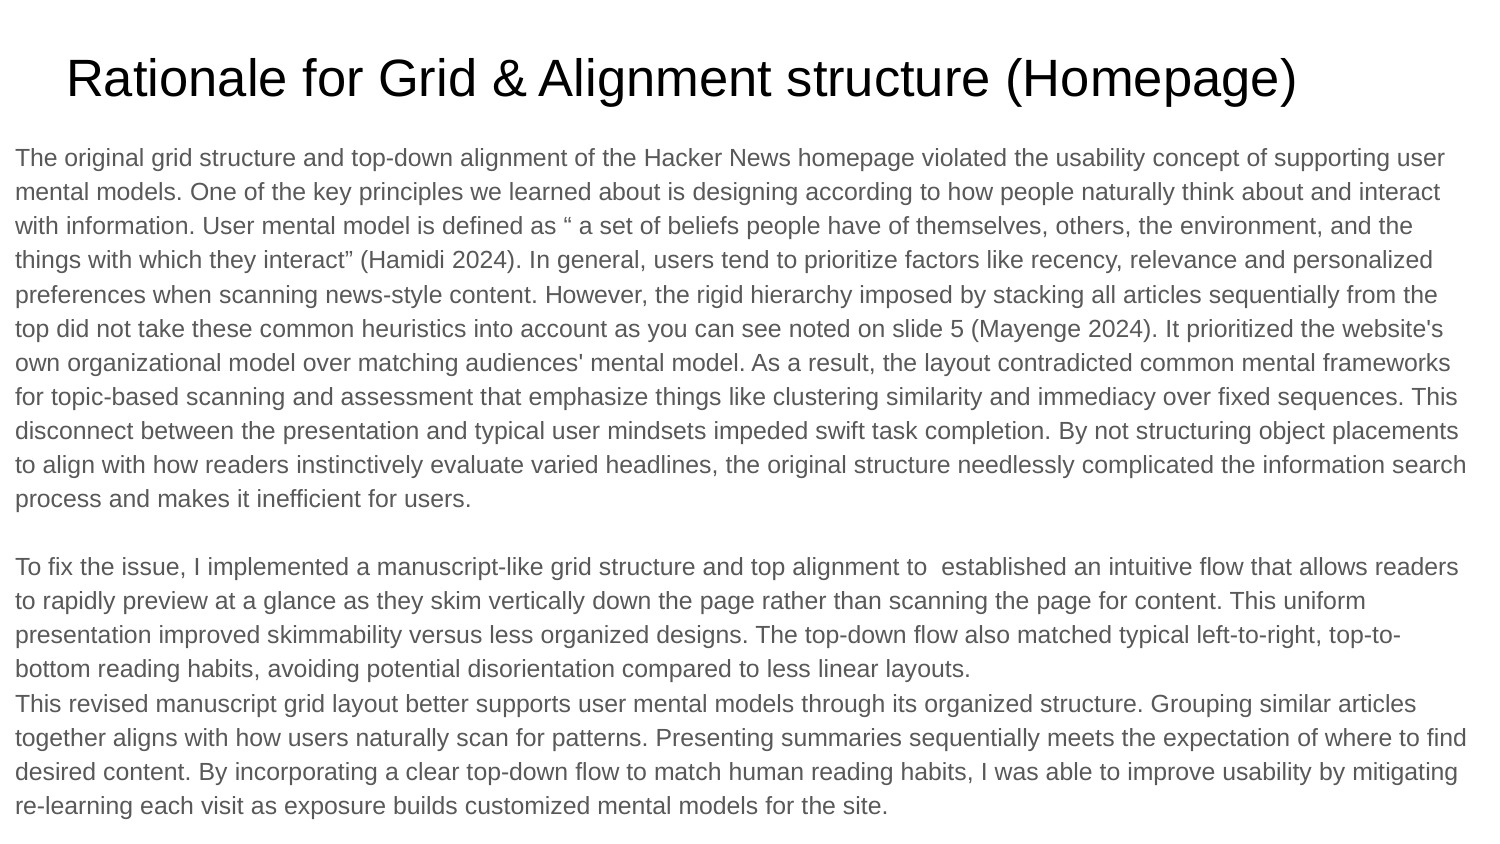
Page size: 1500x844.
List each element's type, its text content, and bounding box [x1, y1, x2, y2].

title Rationale for Grid & Alignment structure (Homepage) [51, 28, 1449, 122]
list The original grid structure and top-down alignment of the Hacker News homepage violated the usability concept of supporting user mental models. One of the key principles we learned about is designing according to how people naturally think about and interact with information. User mental model is defined as “ a set of beliefs people have of themselves, others, the environment, and the things with which they interact” (Hamidi 2024). In general, users tend to prioritize factors like recency, relevance and personalized preferences when scanning news-style content. However, the rigid hierarchy imposed by stacking all articles sequentially from the top did not take these common heuristics into account as you can see noted on slide 5 (Mayenge 2024). It prioritized the website's own organizational model over matching audiences' mental model. As a result, the layout contradicted common mental frameworks for topic-based scanning and assessment that emphasize things like clustering similarity and immediacy over fixed sequences. This disconnect between the presentation and typical user mindsets impeded swift task completion. By not structuring object placements to align with how readers instinctively evaluate varied headlines, the original structure needlessly complicated the information search process and makes it inefficient for users. To fix the issue, I implemented a manuscript-like grid structure and top alignment to established an intuitive flow that allows readers to rapidly preview at a glance as they skim vertically down the page rather than scanning the page for content. This uniform presentation improved skimmability versus less organized designs. The top-down flow also matched typical left-to-right, top-to-bottom reading habits, avoiding potential disorientation compared to less linear layouts. This revised manuscript grid layout better supports user mental models through its organized structure. Grouping similar articles together aligns with how users naturally scan for patterns. Presenting summaries sequentially meets the expectation of where to find desired content. By incorporating a clear top-down flow to match human reading habits, I was able to improve usability by mitigating re-learning each visit as exposure builds customized mental models for the site. [0, 122, 1488, 844]
